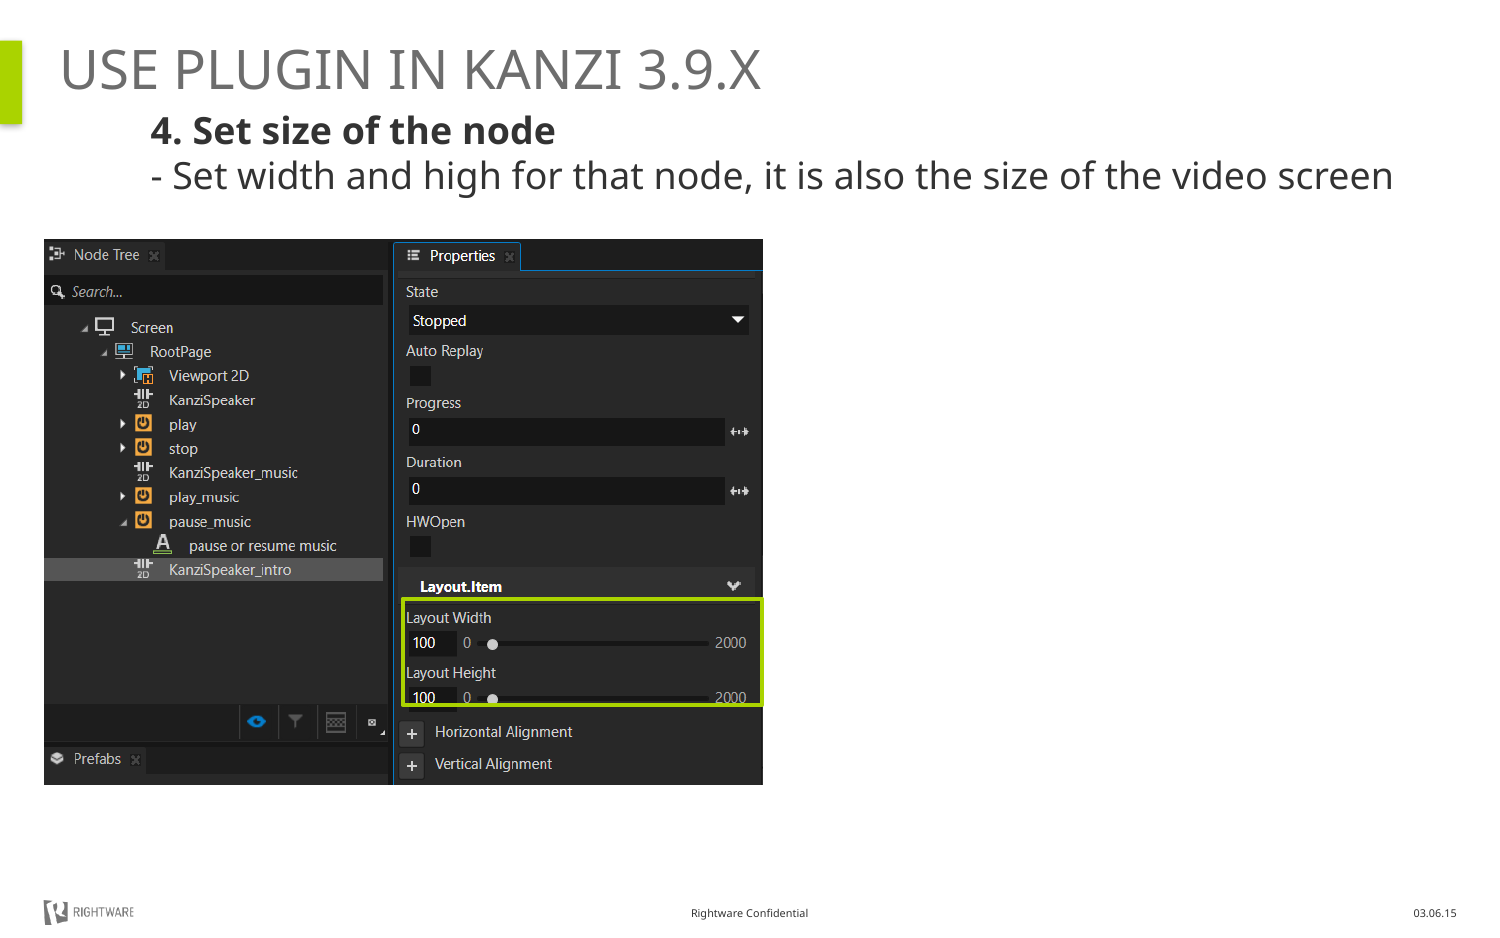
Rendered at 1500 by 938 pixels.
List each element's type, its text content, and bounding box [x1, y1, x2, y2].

title UsE Plugin in kanzi 3.9.x [44, 37, 1457, 98]
picture [44, 238, 763, 785]
text_box 4. Set size of the node - Set width and high for that node, it is also the size of the video screen [135, 99, 1413, 294]
